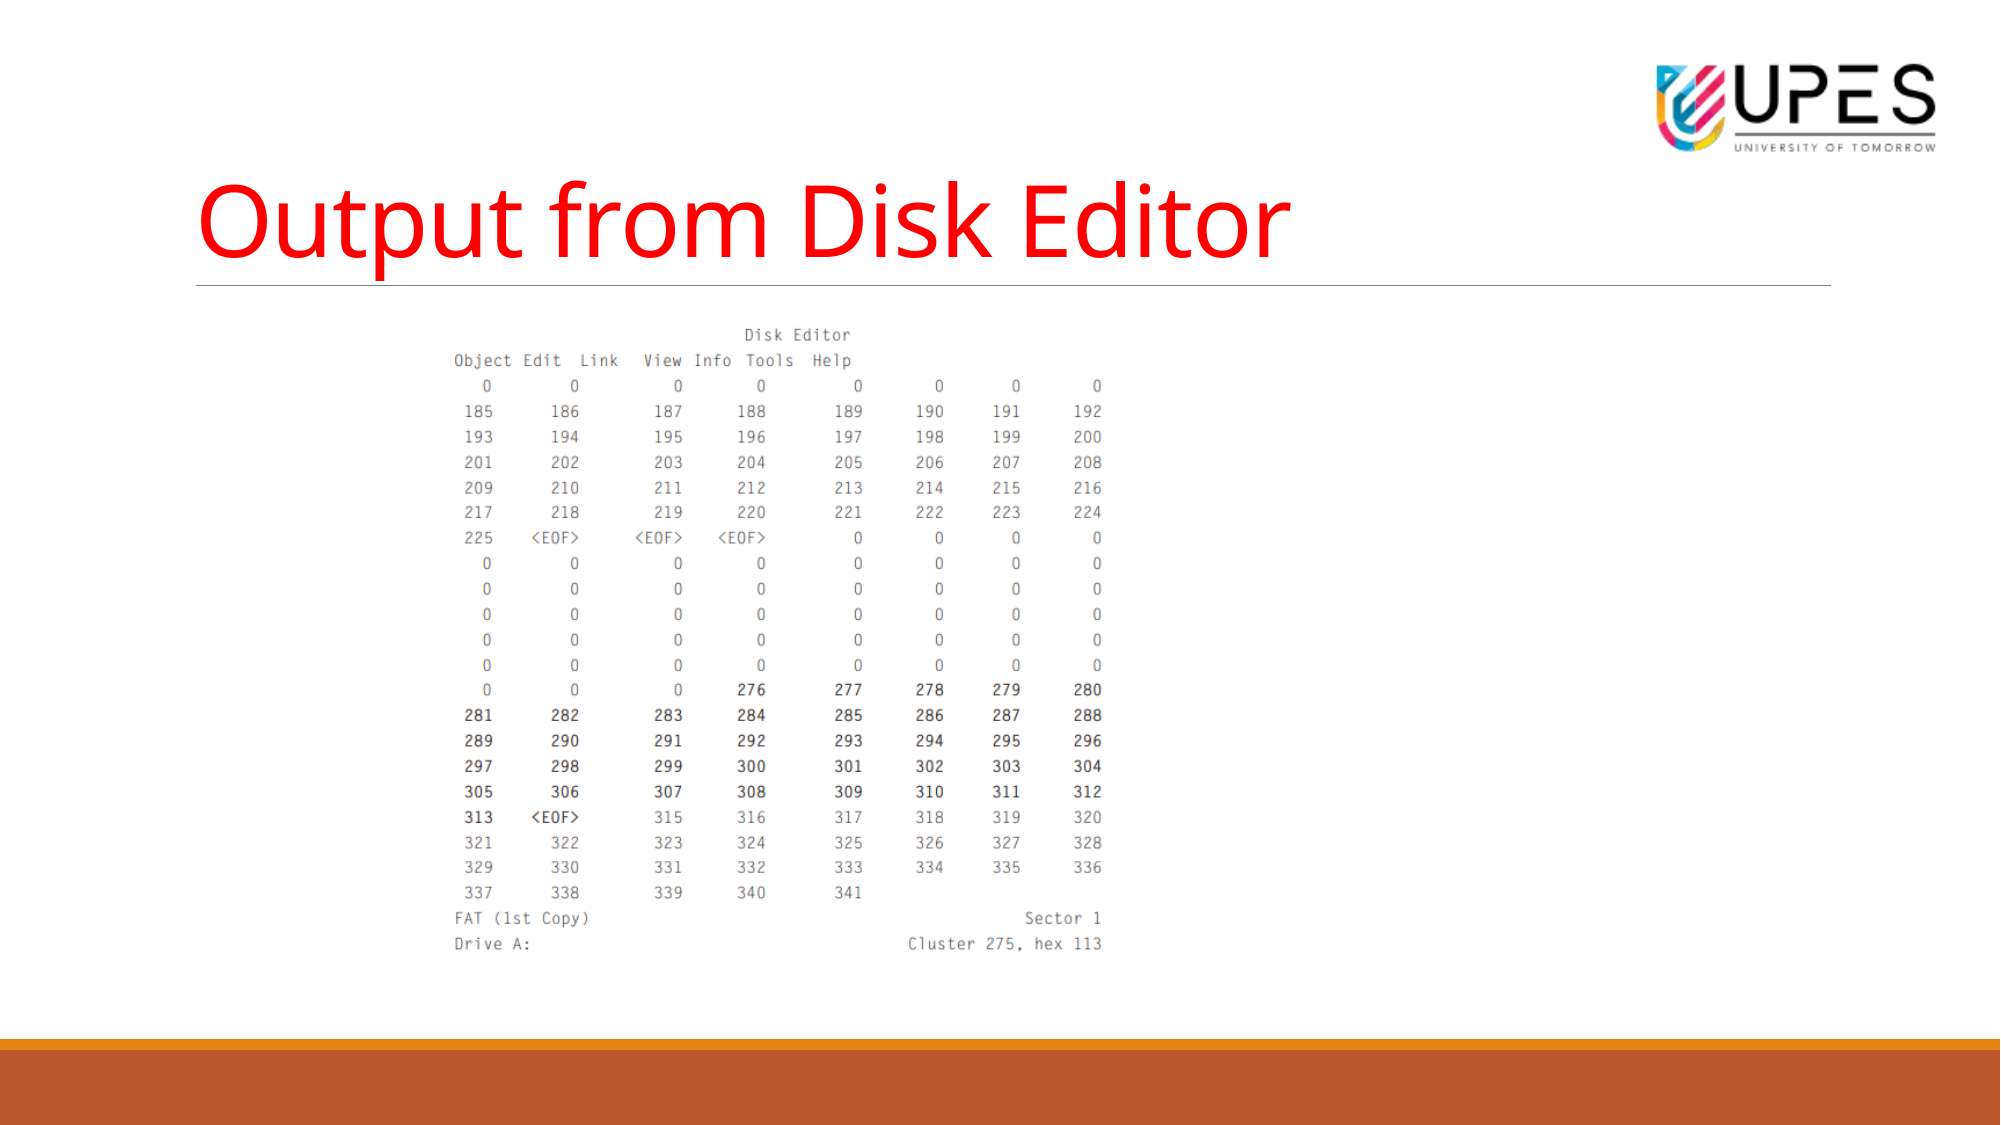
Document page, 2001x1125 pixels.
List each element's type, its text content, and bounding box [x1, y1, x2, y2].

title Output from Disk Editor [180, 47, 1830, 285]
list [453, 307, 1134, 969]
picture [1628, 46, 1963, 167]
